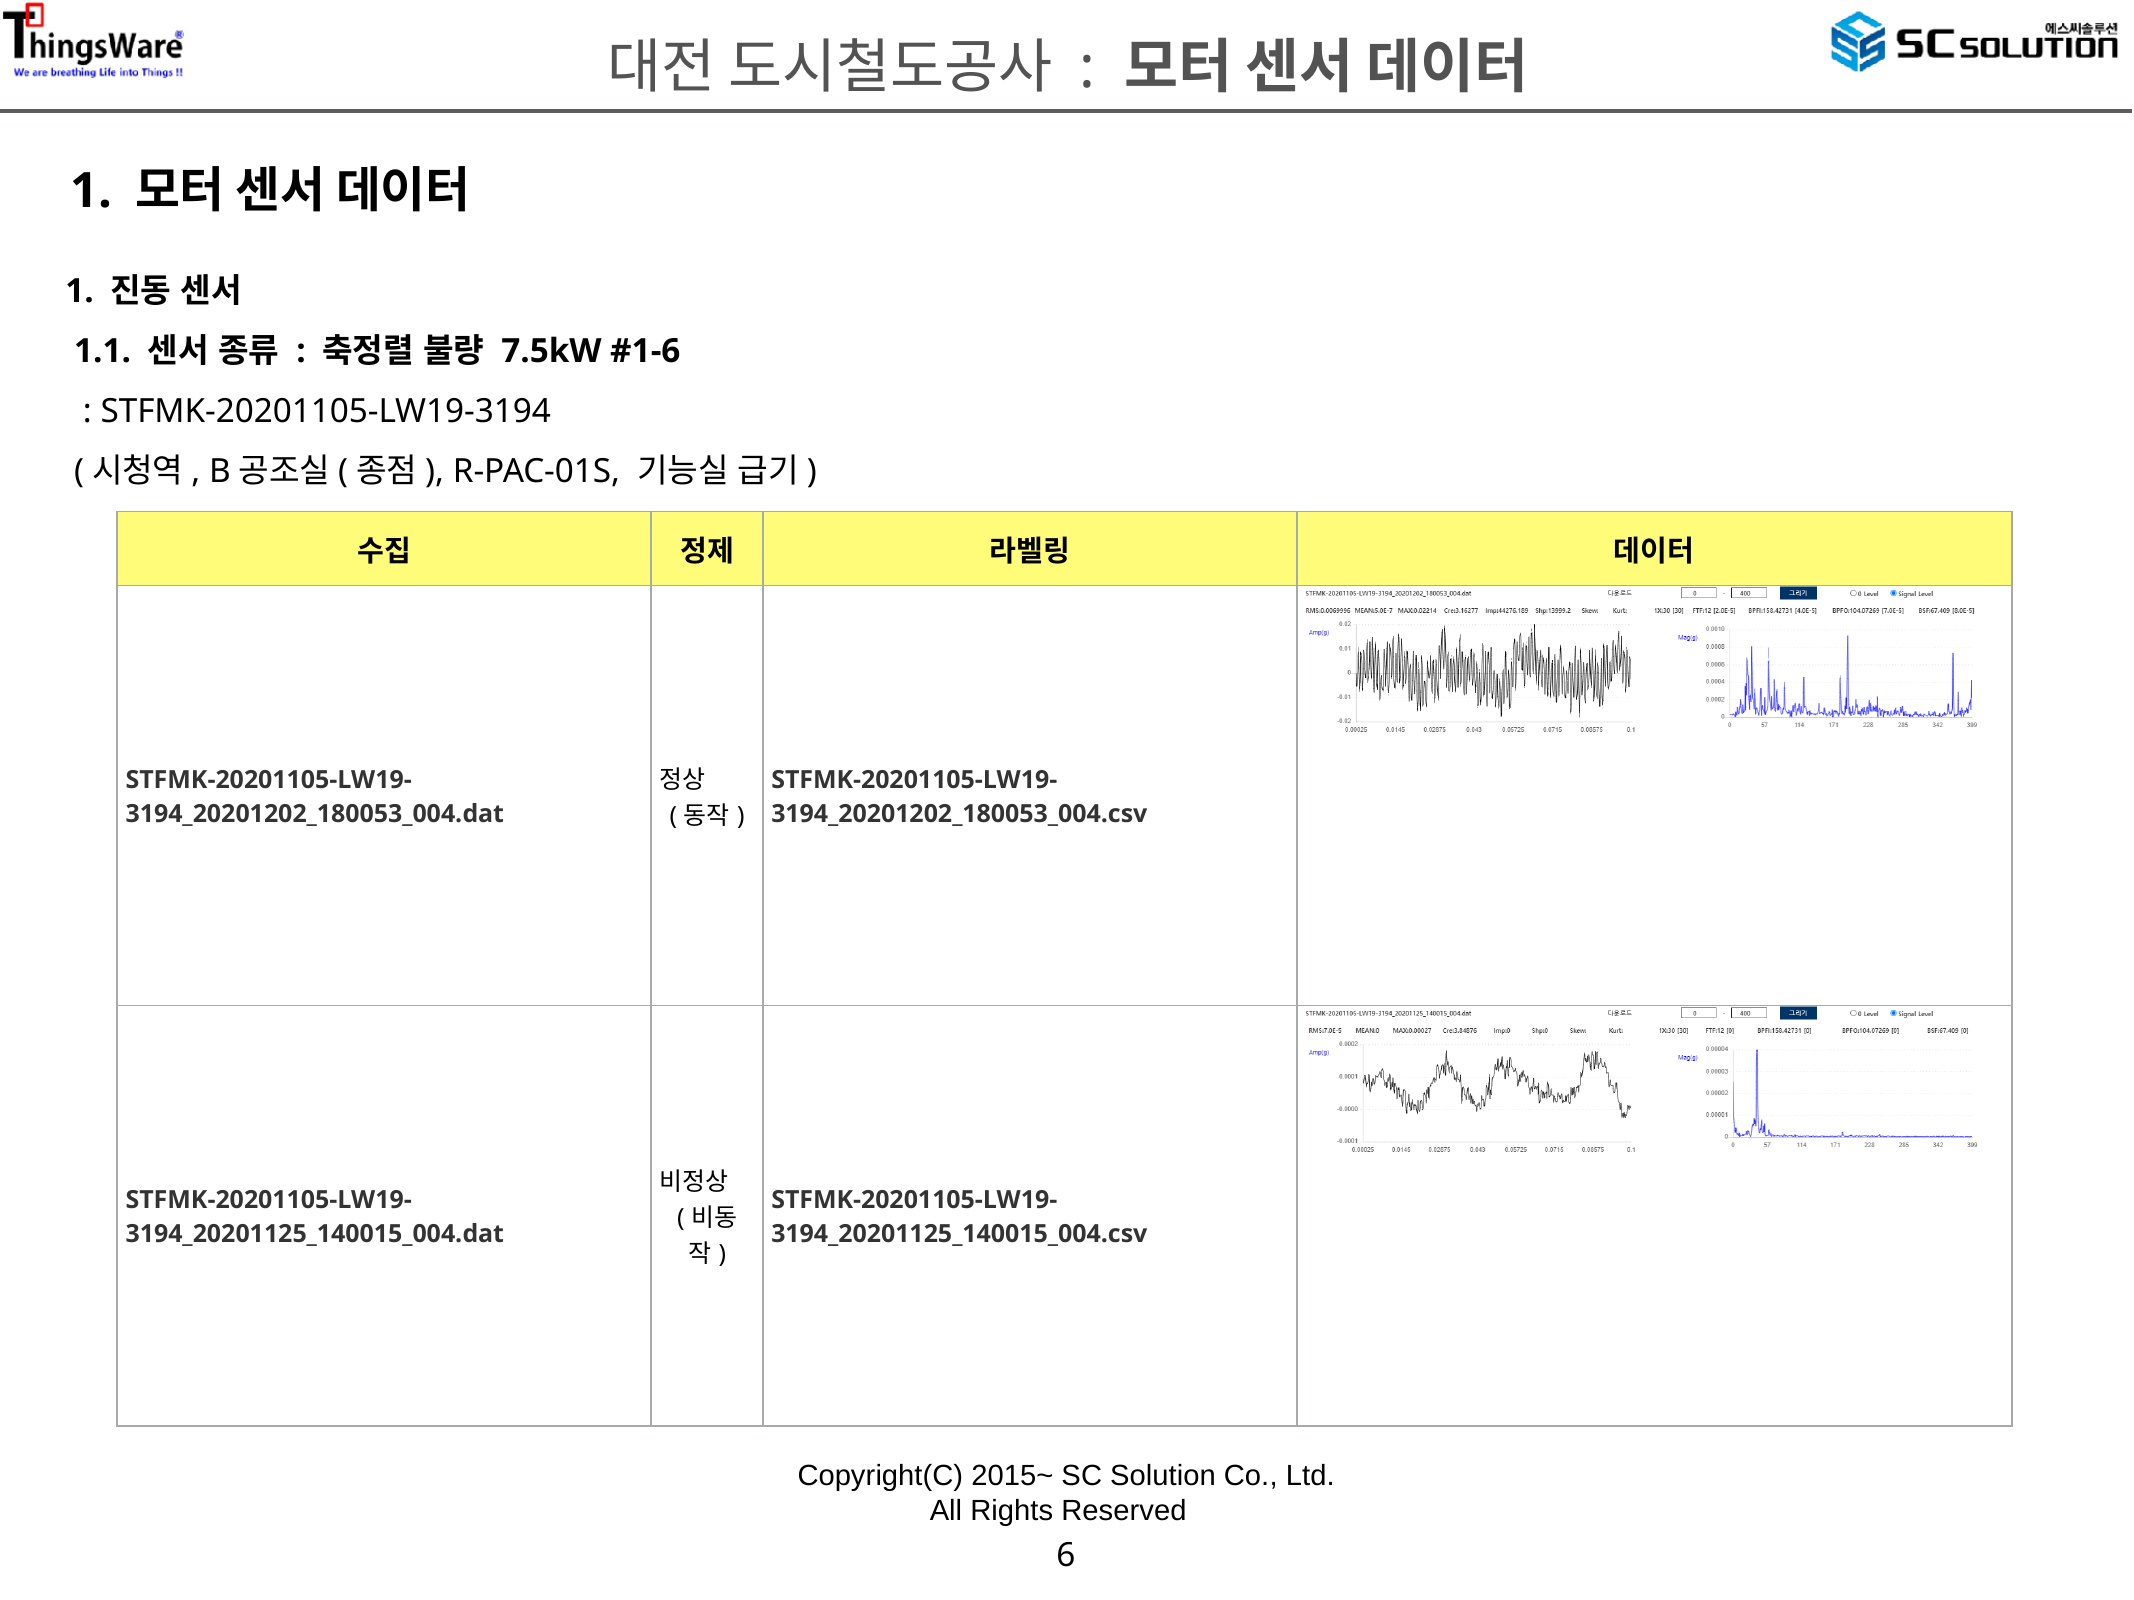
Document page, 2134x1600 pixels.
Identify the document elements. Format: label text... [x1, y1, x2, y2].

table_cell 정상 (동작) [652, 586, 762, 1005]
text_box 1. 모터 센서 데이터 [0, 138, 2134, 226]
picture [1812, 0, 2134, 84]
title 대전 도시철도공사 : 모터 센서 데이터 [0, 20, 2134, 109]
table_cell [1298, 1006, 2011, 1425]
table_cell STFMK-20201105-LW19-3194_20201202_180053_004.dat [118, 586, 650, 1005]
table_cell STFMK-20201105-LW19-3194_20201202_180053_004.csv [764, 586, 1296, 1005]
slide_number 6 [1046, 1535, 1086, 1579]
table_header 수집 [118, 512, 650, 585]
table_cell STFMK-20201105-LW19-3194_20201125_140015_004.csv [764, 1006, 1296, 1425]
table_header 데이터 [1298, 512, 2011, 585]
table_cell STFMK-20201105-LW19-3194_20201125_140015_004.dat [118, 1006, 650, 1425]
table_header 라벨링 [764, 512, 1296, 585]
table_header 정제 [652, 512, 762, 585]
table_cell [1298, 586, 2011, 1005]
text_box Copyright(C) 2015~ SC Solution Co., Ltd. All Rights Reserved [789, 1447, 1344, 1535]
table_cell 비정상 (비동작) [652, 1006, 762, 1425]
text_box 1. 진동 센서 1.1. 센서 종류 : 축정렬 불량 7.5kW #1-6 : STFMK-20201105-LW19-3194 (시청역, B공조실(종점), R-PAC-01S, 기능실 급기) [57, 240, 826, 497]
picture [0, 0, 191, 84]
